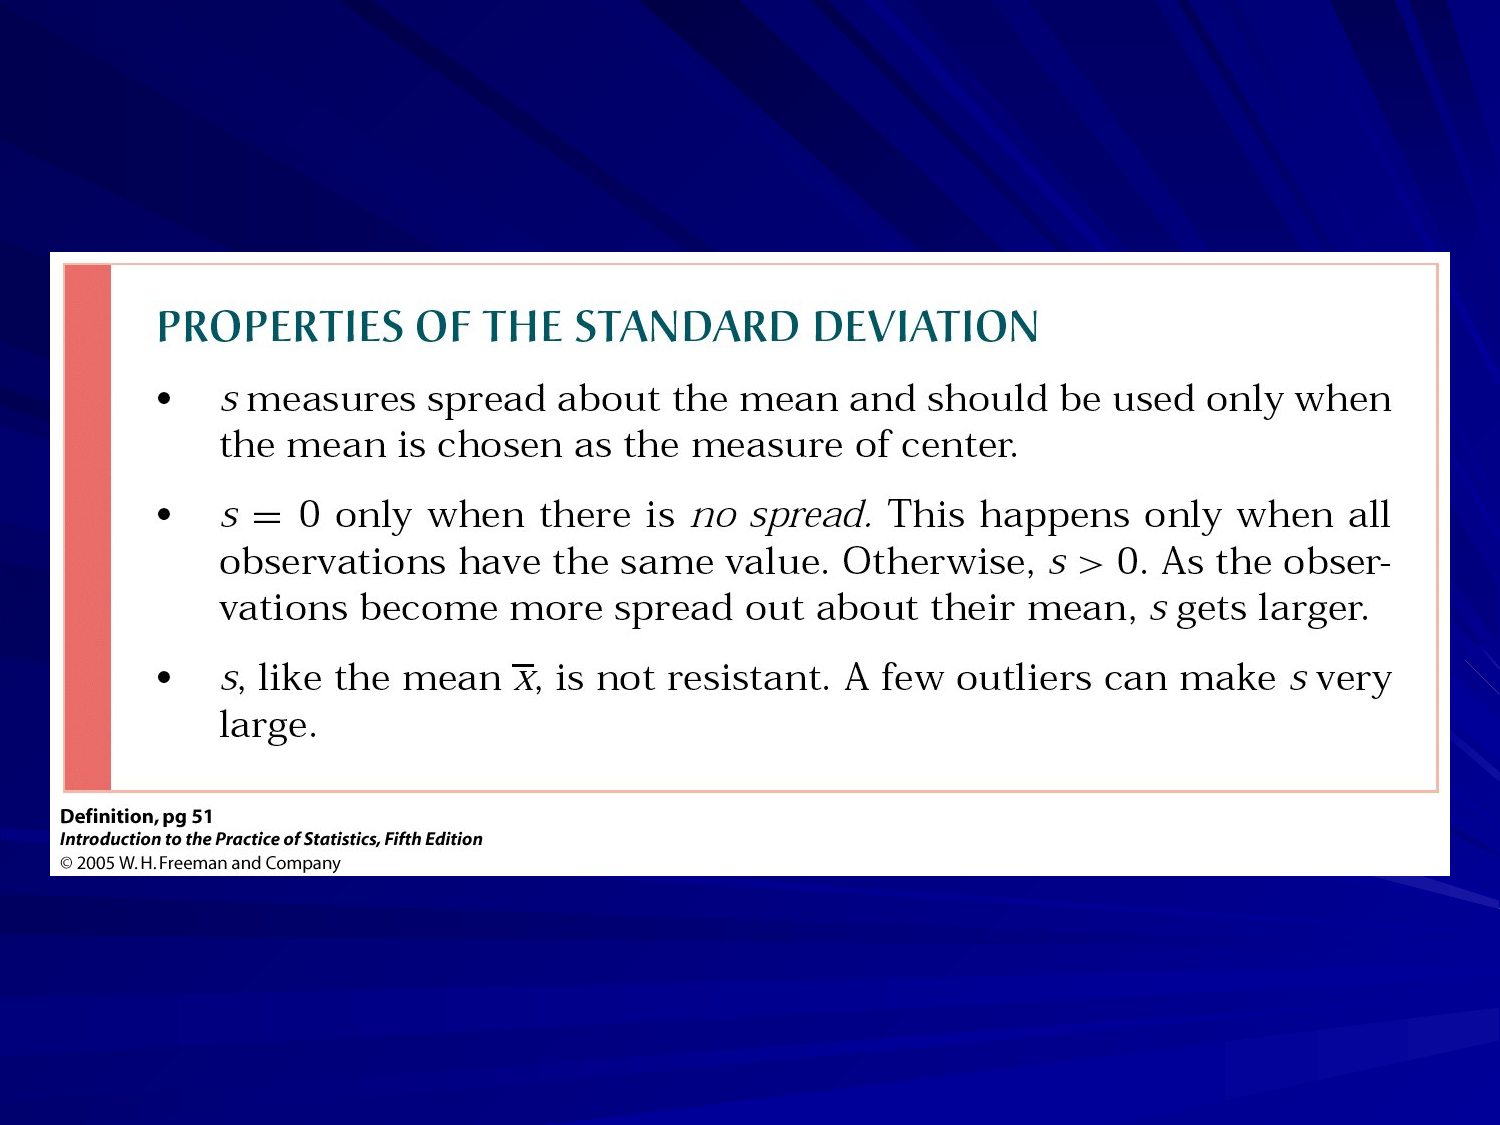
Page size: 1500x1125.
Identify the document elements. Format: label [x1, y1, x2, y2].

picture [49, 252, 1450, 876]
